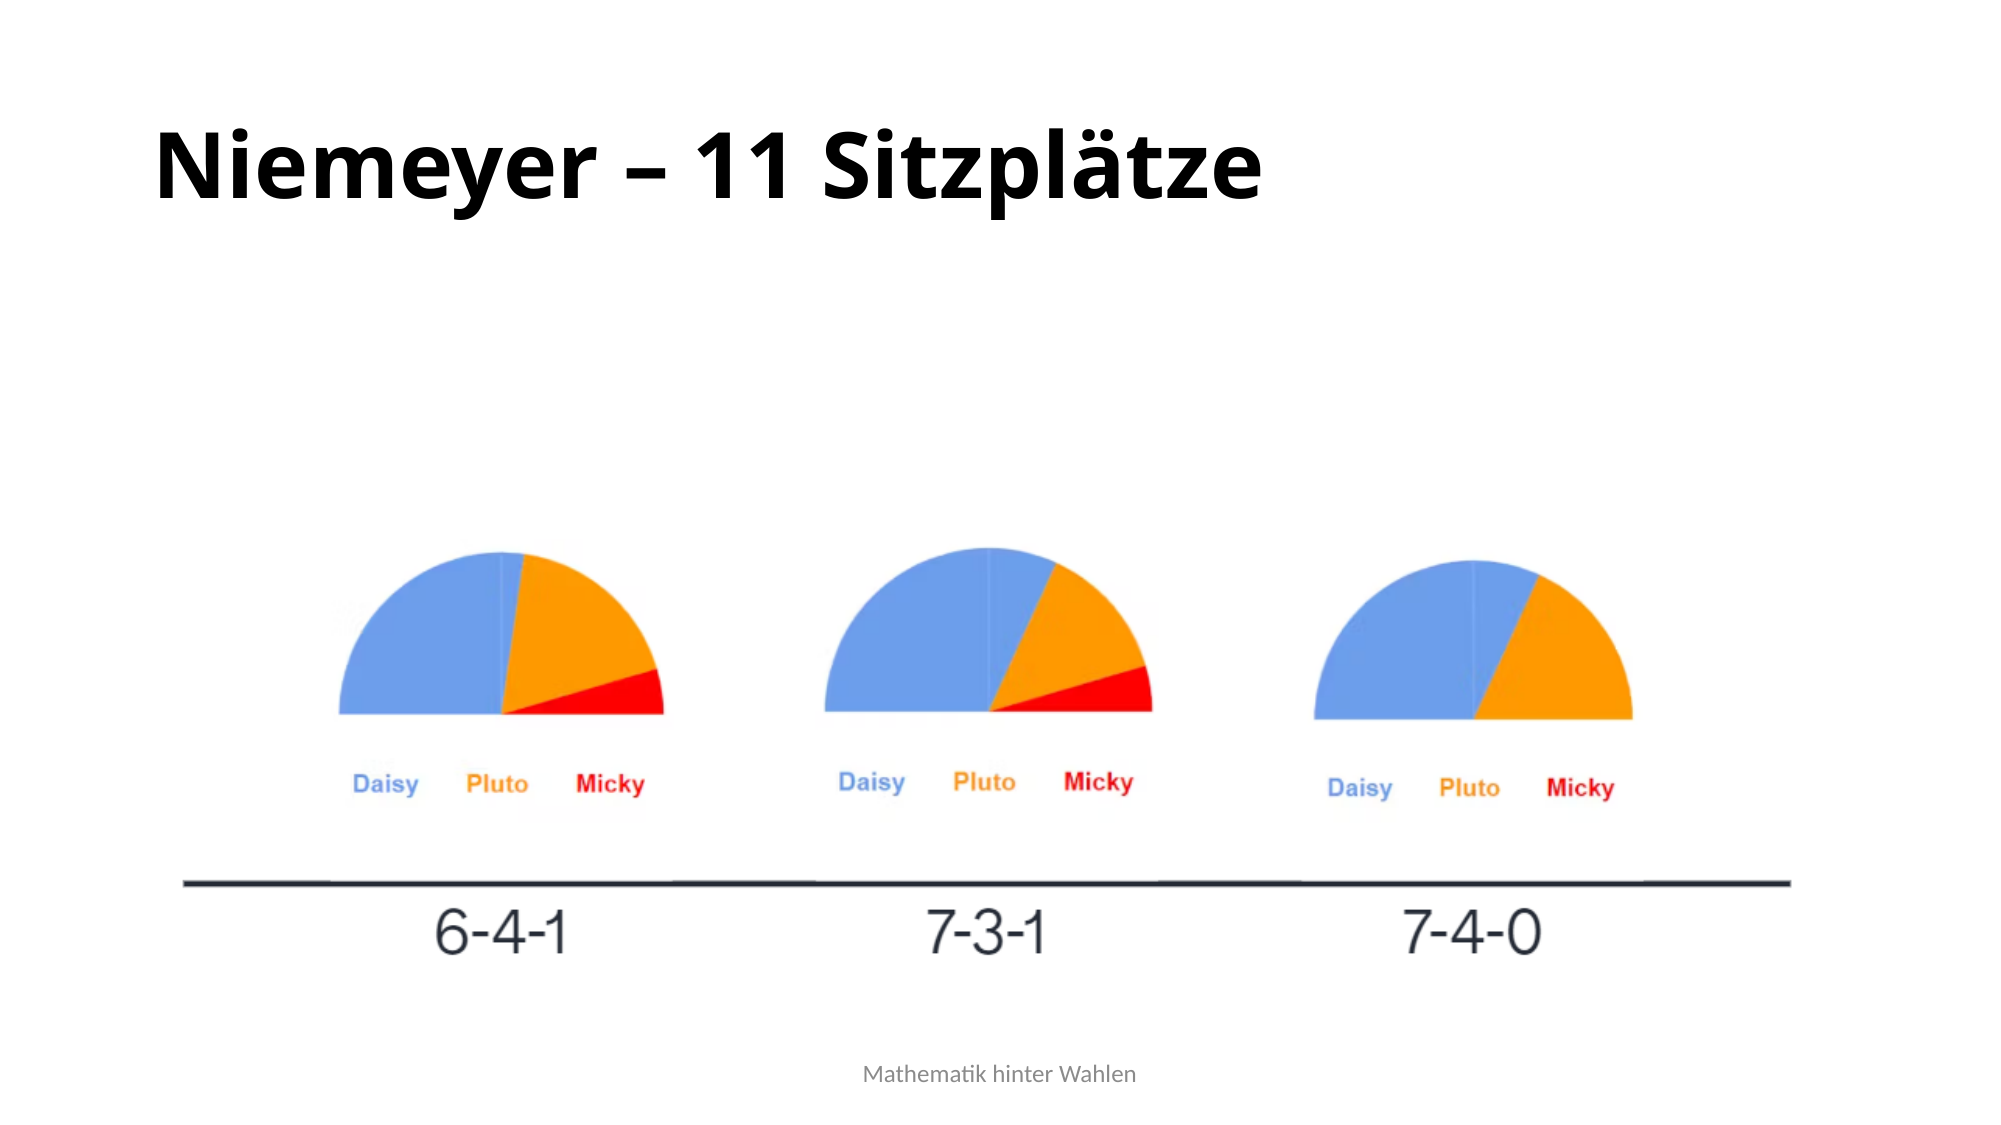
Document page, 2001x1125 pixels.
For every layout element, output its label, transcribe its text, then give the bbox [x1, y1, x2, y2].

title Niemeyer – 11 Sitzplätze [137, 59, 1863, 278]
footer Mathematik hinter Wahlen [662, 1042, 1338, 1103]
picture [169, 539, 1801, 991]
